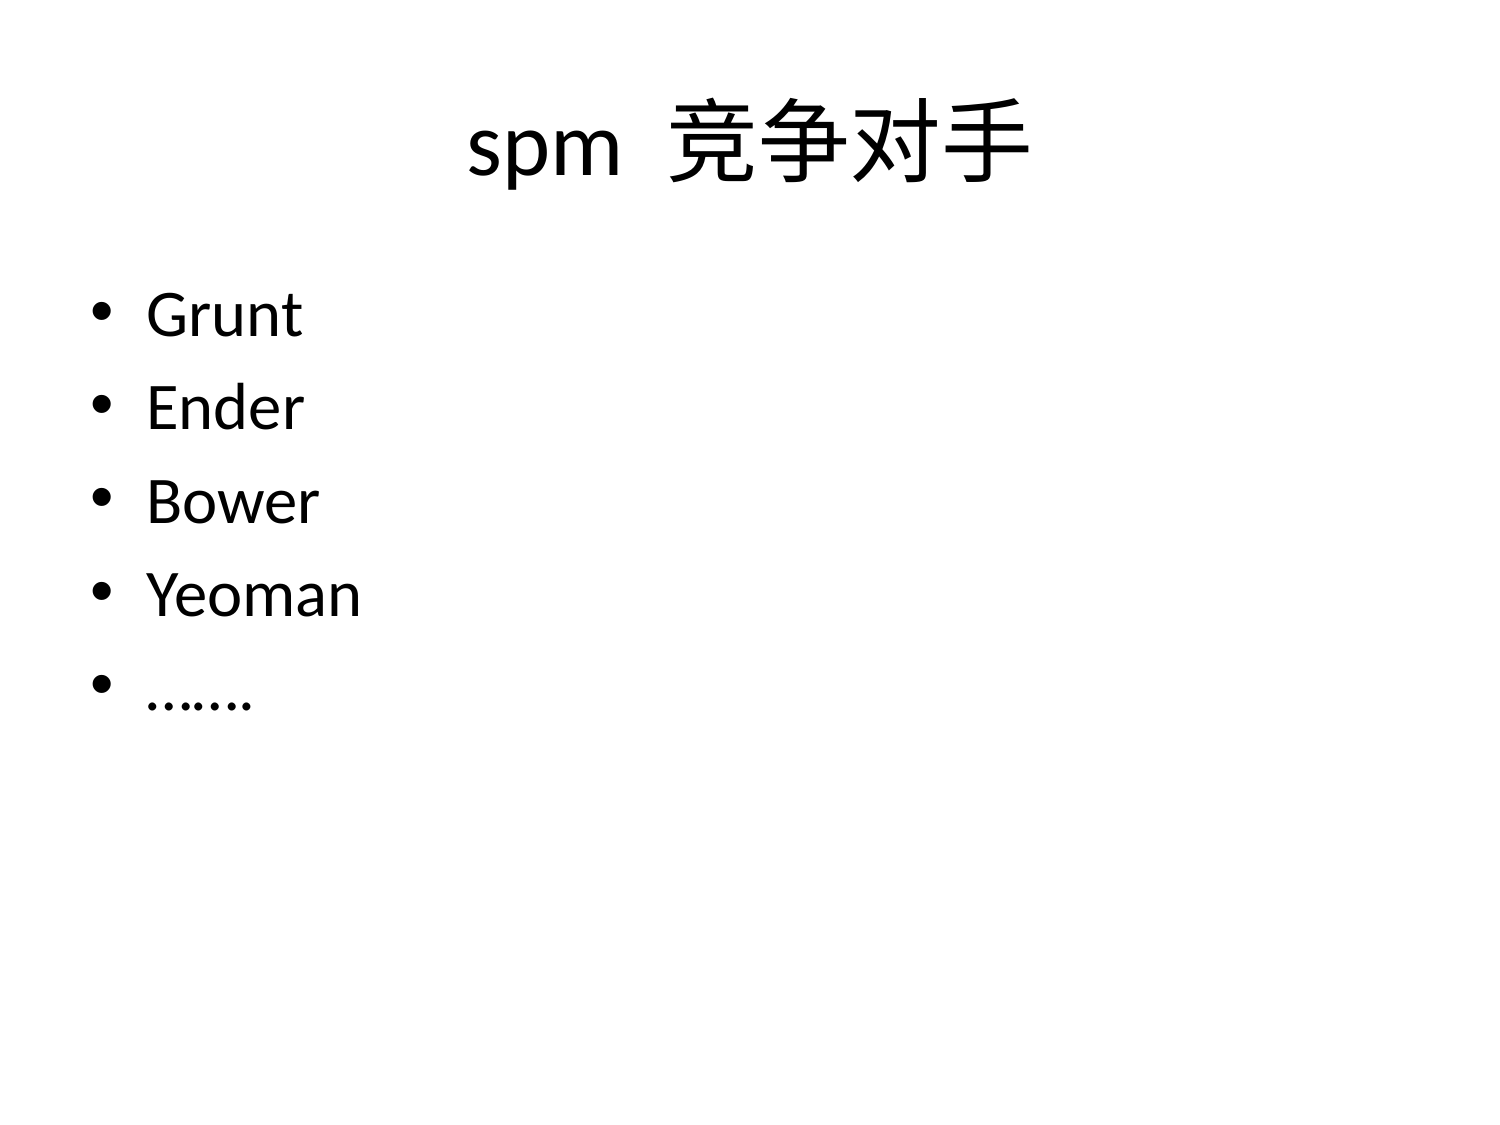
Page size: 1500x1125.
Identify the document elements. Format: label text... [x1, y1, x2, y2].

title spm 竞争对手 [75, 45, 1425, 233]
list Grunt Ender Bower Yeoman ……. [75, 262, 1425, 1005]
